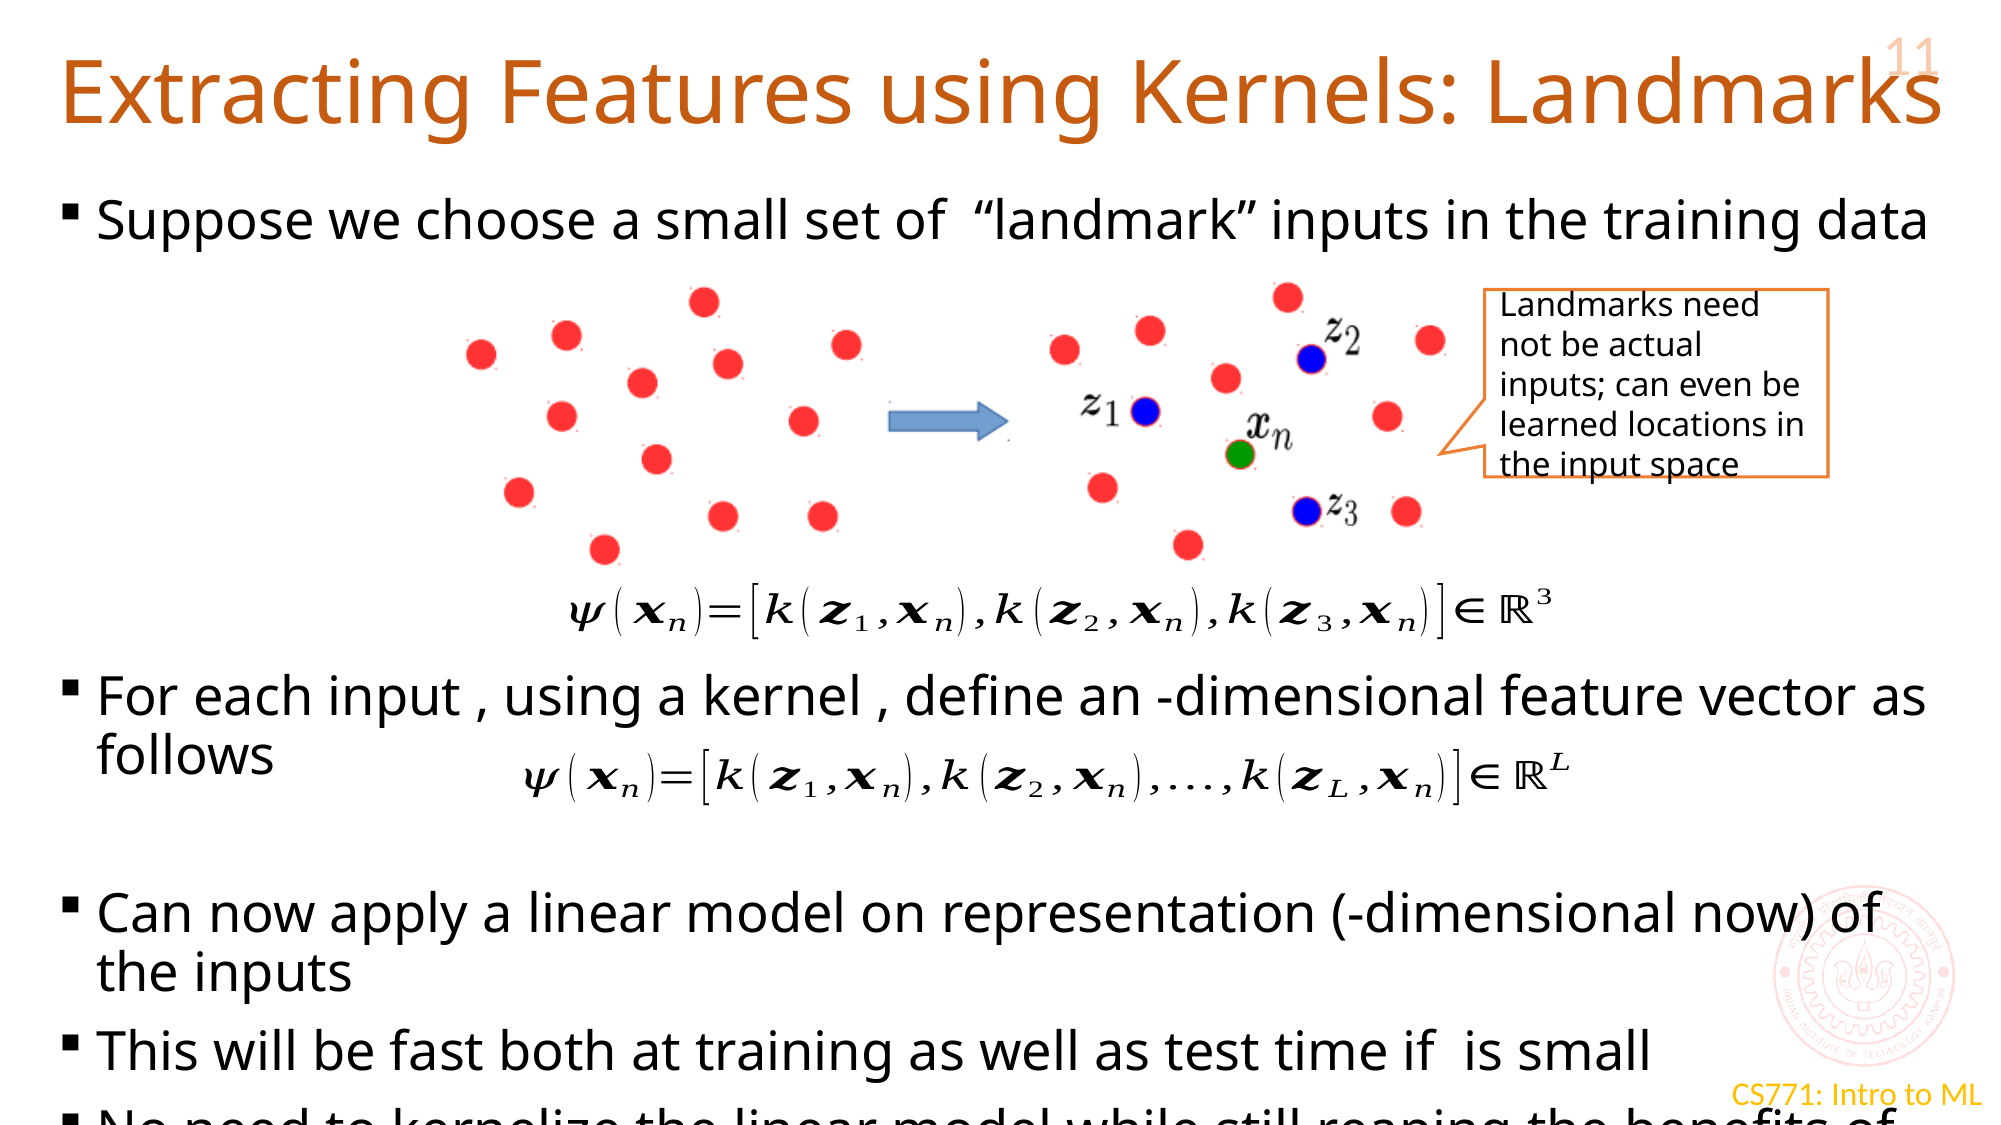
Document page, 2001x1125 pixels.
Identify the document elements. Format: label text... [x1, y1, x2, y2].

title Extracting Features using Kernels: Landmarks [43, 27, 1970, 163]
slide_number 11 [1857, 22, 1957, 83]
picture [459, 266, 1474, 581]
